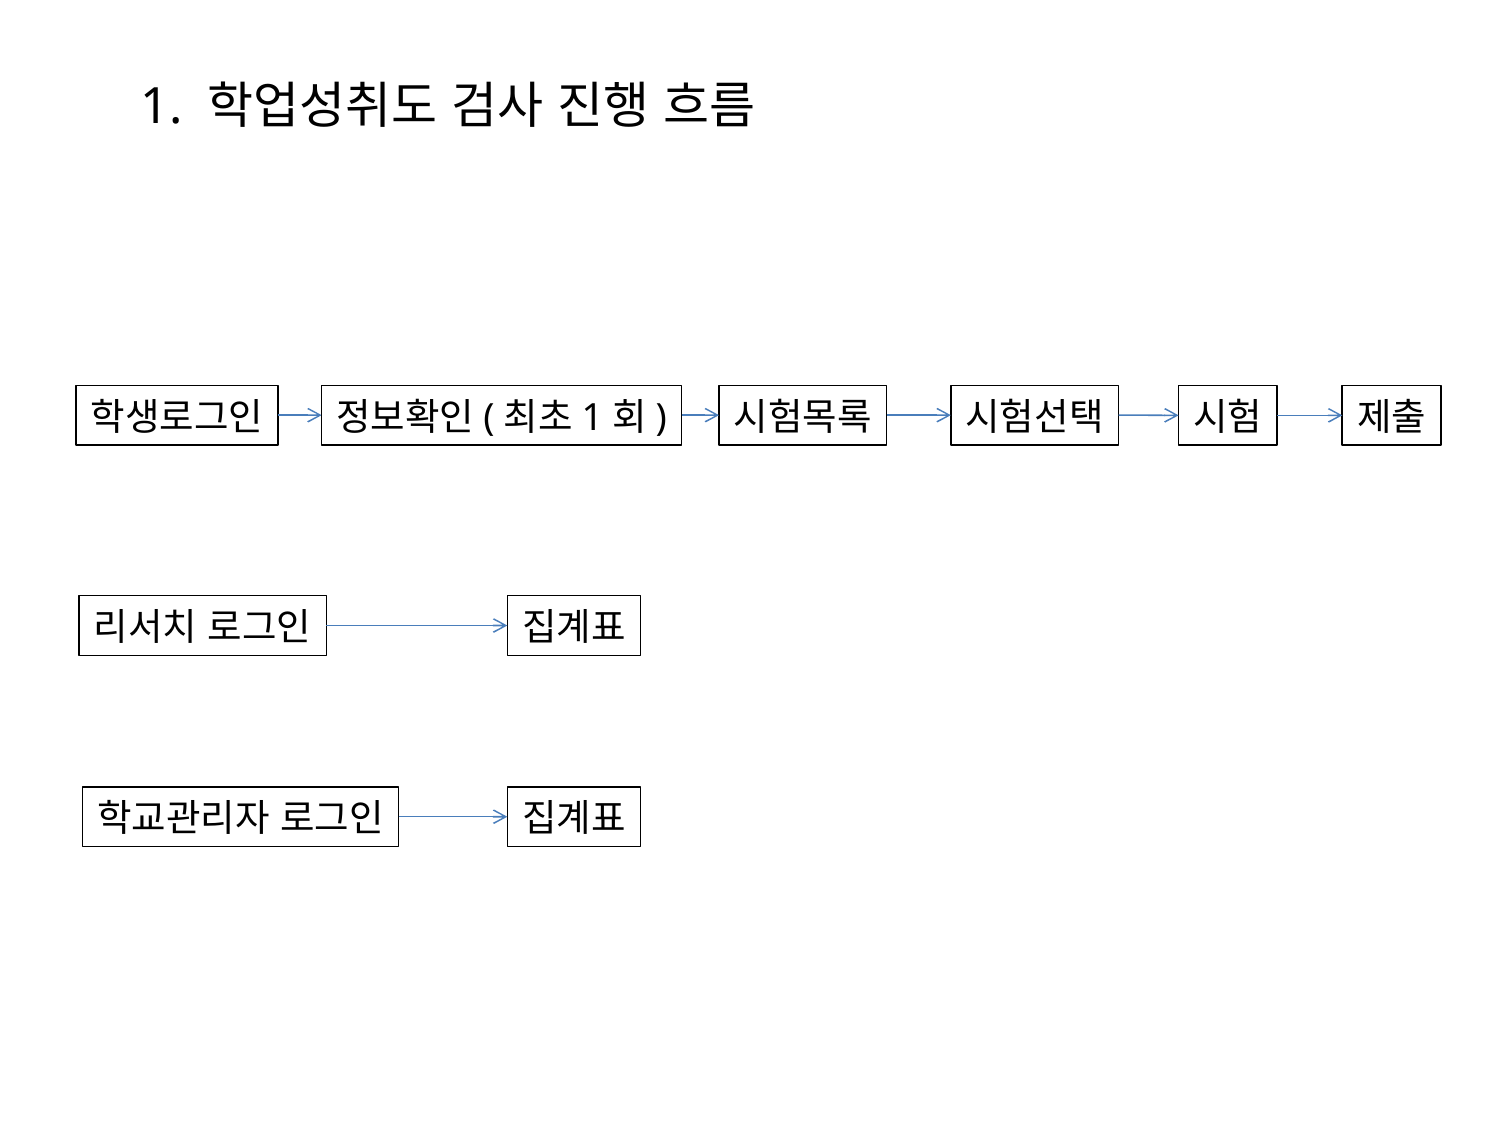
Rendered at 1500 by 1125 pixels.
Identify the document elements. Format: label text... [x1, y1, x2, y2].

text_box 학생로그인 [74, 383, 280, 447]
text_box 집계표 [505, 594, 643, 657]
text_box 정보확인(최초1회) [320, 383, 684, 447]
text_box 제출 [1340, 383, 1443, 447]
text_box 리서치 로그인 [77, 594, 328, 657]
text_box 학교관리자 로그인 [80, 785, 401, 849]
text_box 1. 학업성취도 검사 진행 흐름 [126, 66, 771, 142]
text_box 시험 [1176, 383, 1279, 447]
text_box 시험선택 [949, 383, 1121, 447]
text_box 집계표 [505, 785, 643, 849]
text_box 시험목록 [717, 383, 889, 447]
